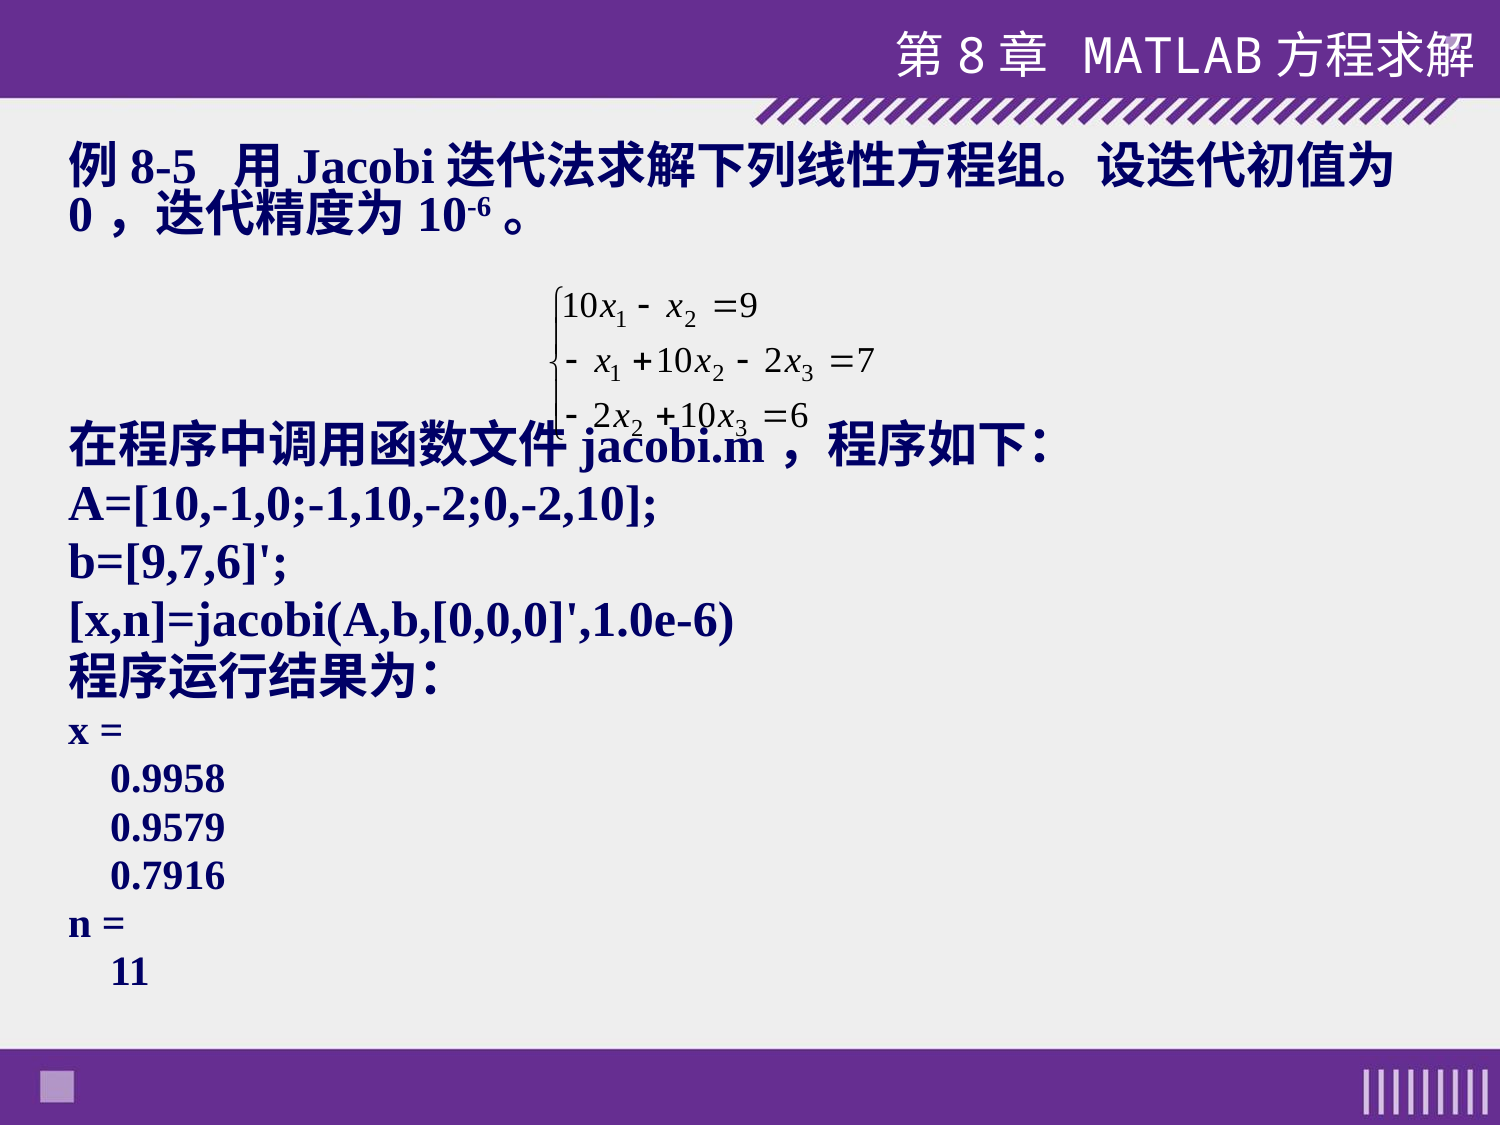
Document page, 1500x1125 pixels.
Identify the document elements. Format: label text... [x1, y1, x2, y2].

picture [0, 1, 1500, 1125]
text_box 第8章 MATLAB方程求解 [879, 16, 1500, 92]
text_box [540, 278, 884, 450]
list 例8-5 用Jacobi迭代法求解下列线性方程组。设迭代初值为0，迭代精度为10-6。 在程序中调用函数文件jacobi.m，程序如下： A=[10,-1,0;-1,10,-2;0,-2,10]; b=[9,7,6]'; [x,n]=jacobi(A,b,[0,0,0]',1.0e-6) 程序运行结果为： x = 0.9958 0.9579 0.7916 n = 11 [53, 137, 1425, 1005]
